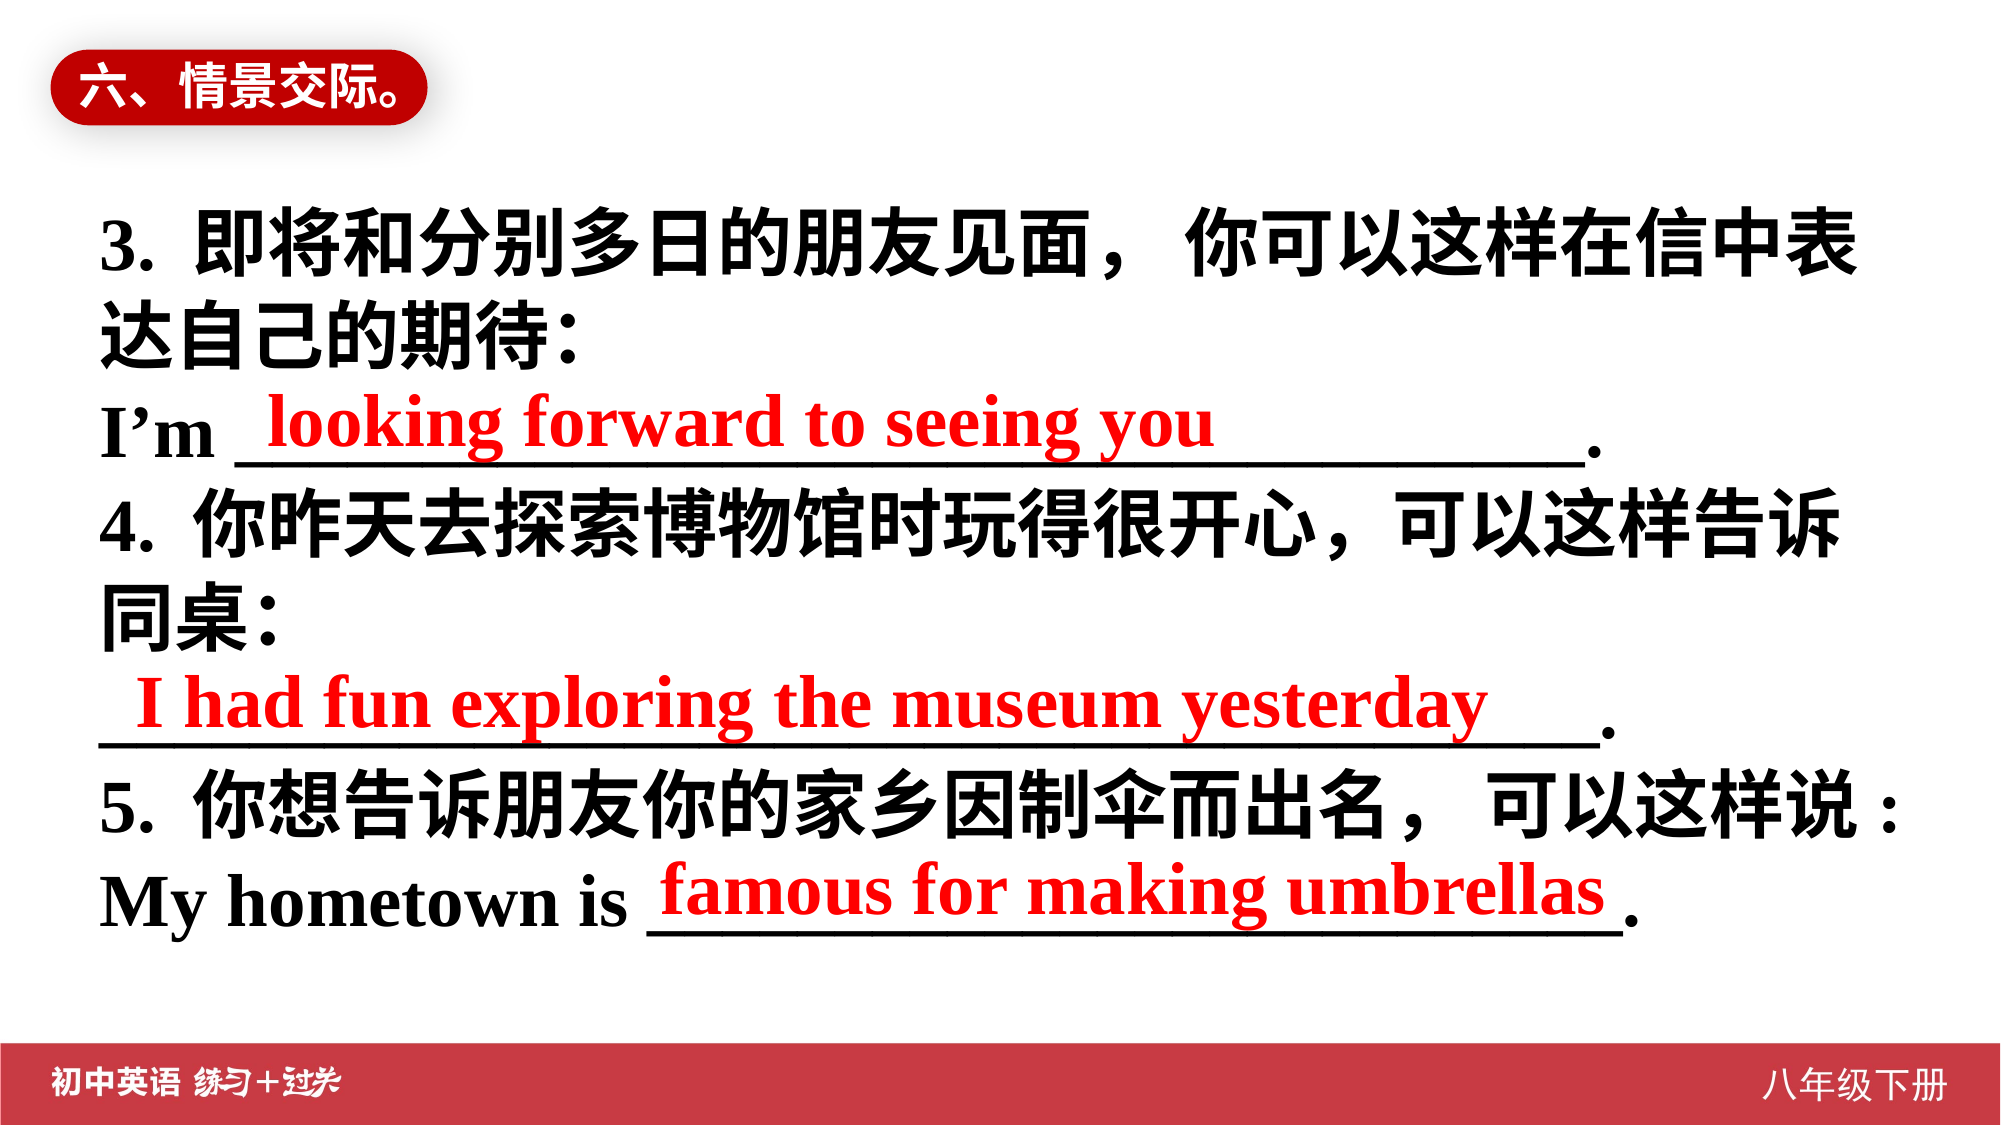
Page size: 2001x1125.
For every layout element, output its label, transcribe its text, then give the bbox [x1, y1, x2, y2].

text_box 3. 即将和分别多日的朋友见面， 你可以这样在信中表达自己的期待： I’m ____________________________________. 4. 你昨天去探索博物馆时玩得很开心，可以这样告诉同桌： ________________________________________. 5. 你想告诉朋友你的家乡因制伞而出名， 可以这样说: My hometown is __________________________. [85, 183, 1915, 1074]
text_box 六、情景交际。 [63, 47, 428, 122]
text_box looking forward to seeing you I had fun exploring the museum yesterday famous for making umbrellas [121, 359, 1943, 938]
text_box [70, 122, 408, 127]
picture [0, 0, 2001, 1125]
text_box [49, 58, 63, 117]
